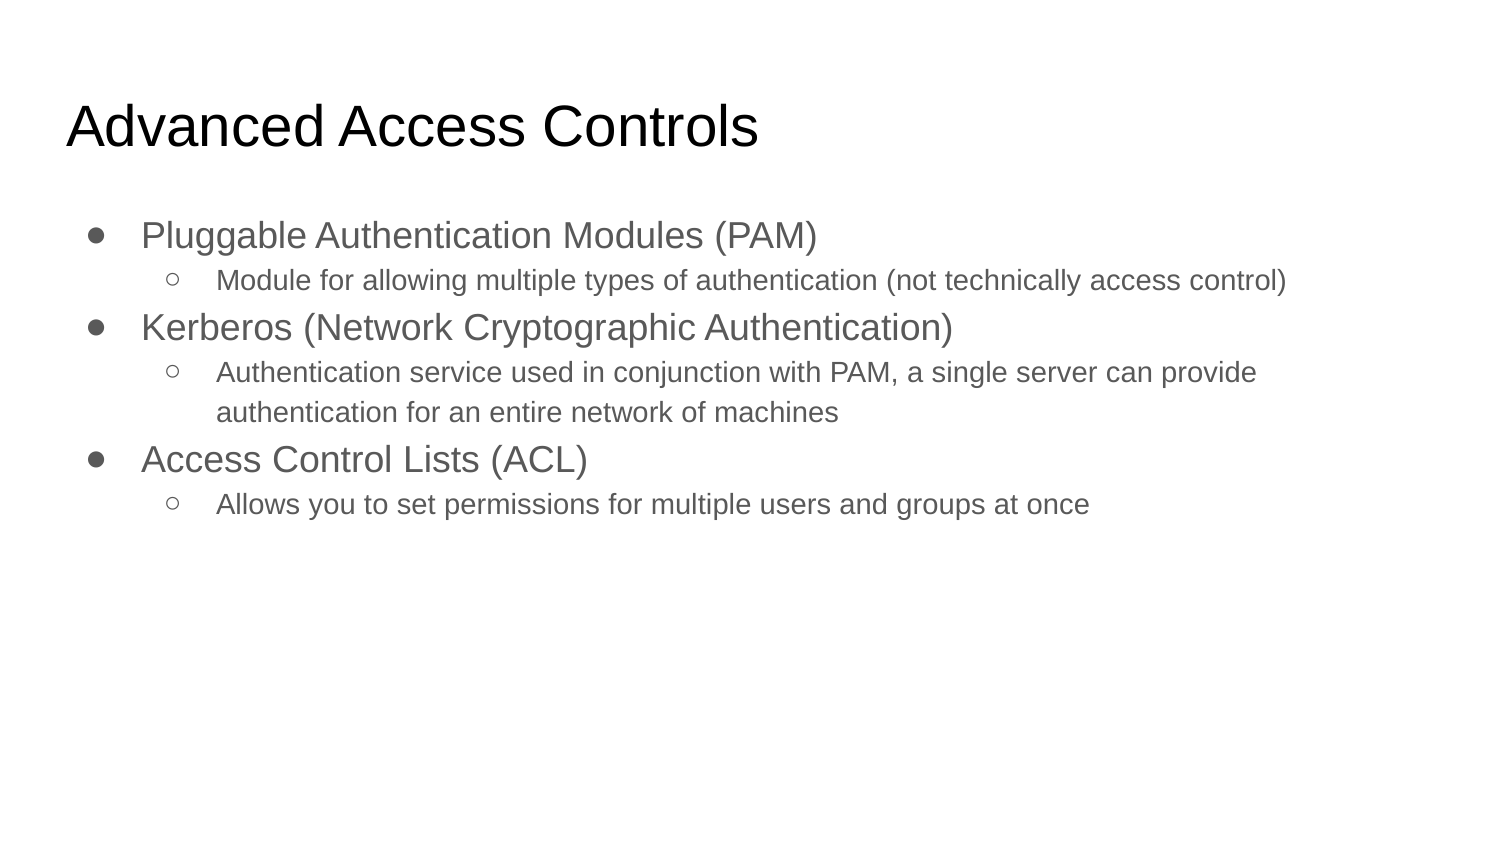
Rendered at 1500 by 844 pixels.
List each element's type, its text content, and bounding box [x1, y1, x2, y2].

list Pluggable Authentication Modules (PAM) Module for allowing multiple types of authentication (not technically access control) Kerberos (Network Cryptographic Authentication) Authentication service used in conjunction with PAM, a single server can provide authentication for an entire network of machines Access Control Lists (ACL) Allows you to set permissions for multiple users and groups at once [51, 189, 1449, 750]
title Advanced Access Controls [51, 72, 1449, 167]
